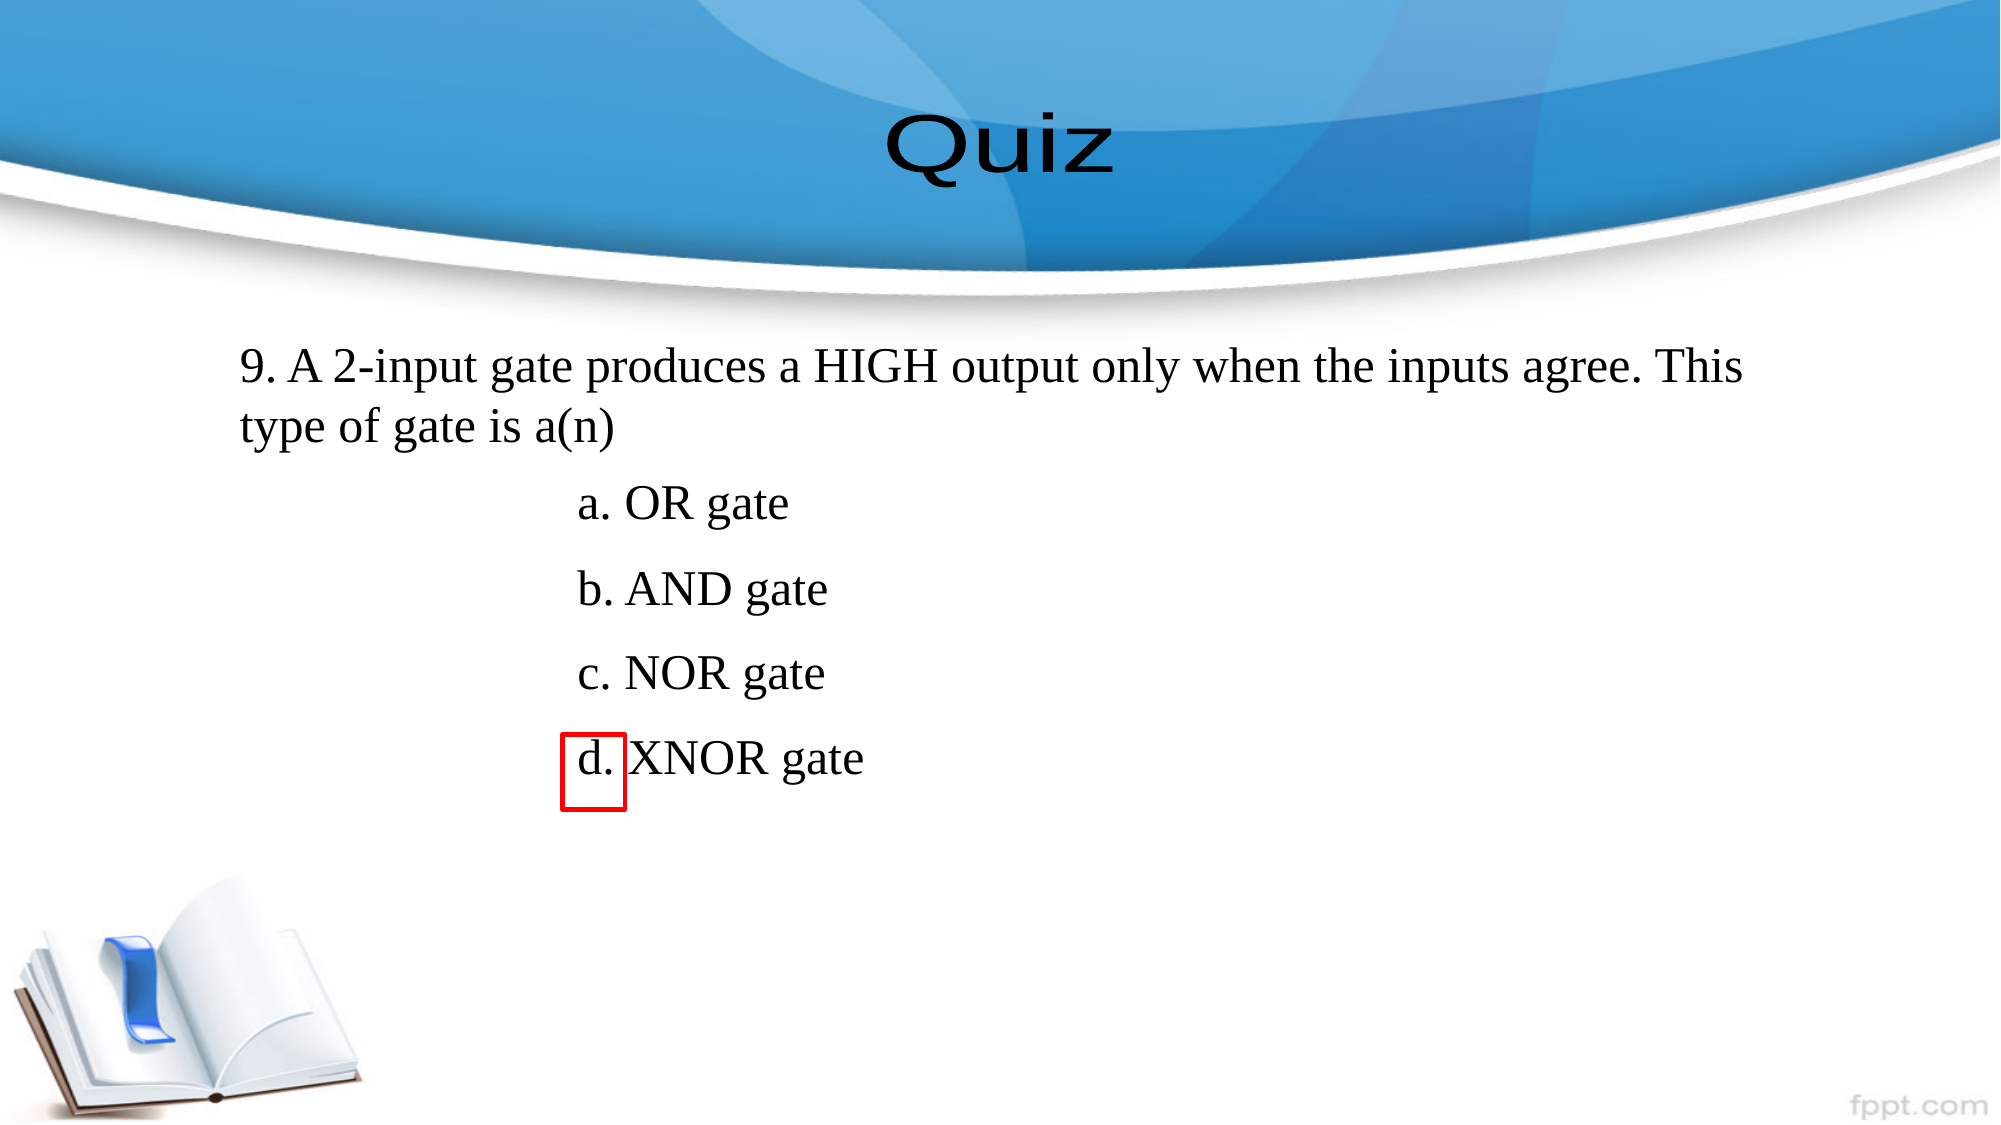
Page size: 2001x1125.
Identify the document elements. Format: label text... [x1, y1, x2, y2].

text_box [562, 734, 625, 810]
picture [0, 0, 2001, 1125]
text_box 9. A 2-input gate produces a HIGH output only when the inputs agree. This type of gate is a(n) [225, 324, 1825, 460]
text_box a. OR gate b. AND gate c. NOR gate d. XNOR gate [562, 462, 1188, 793]
